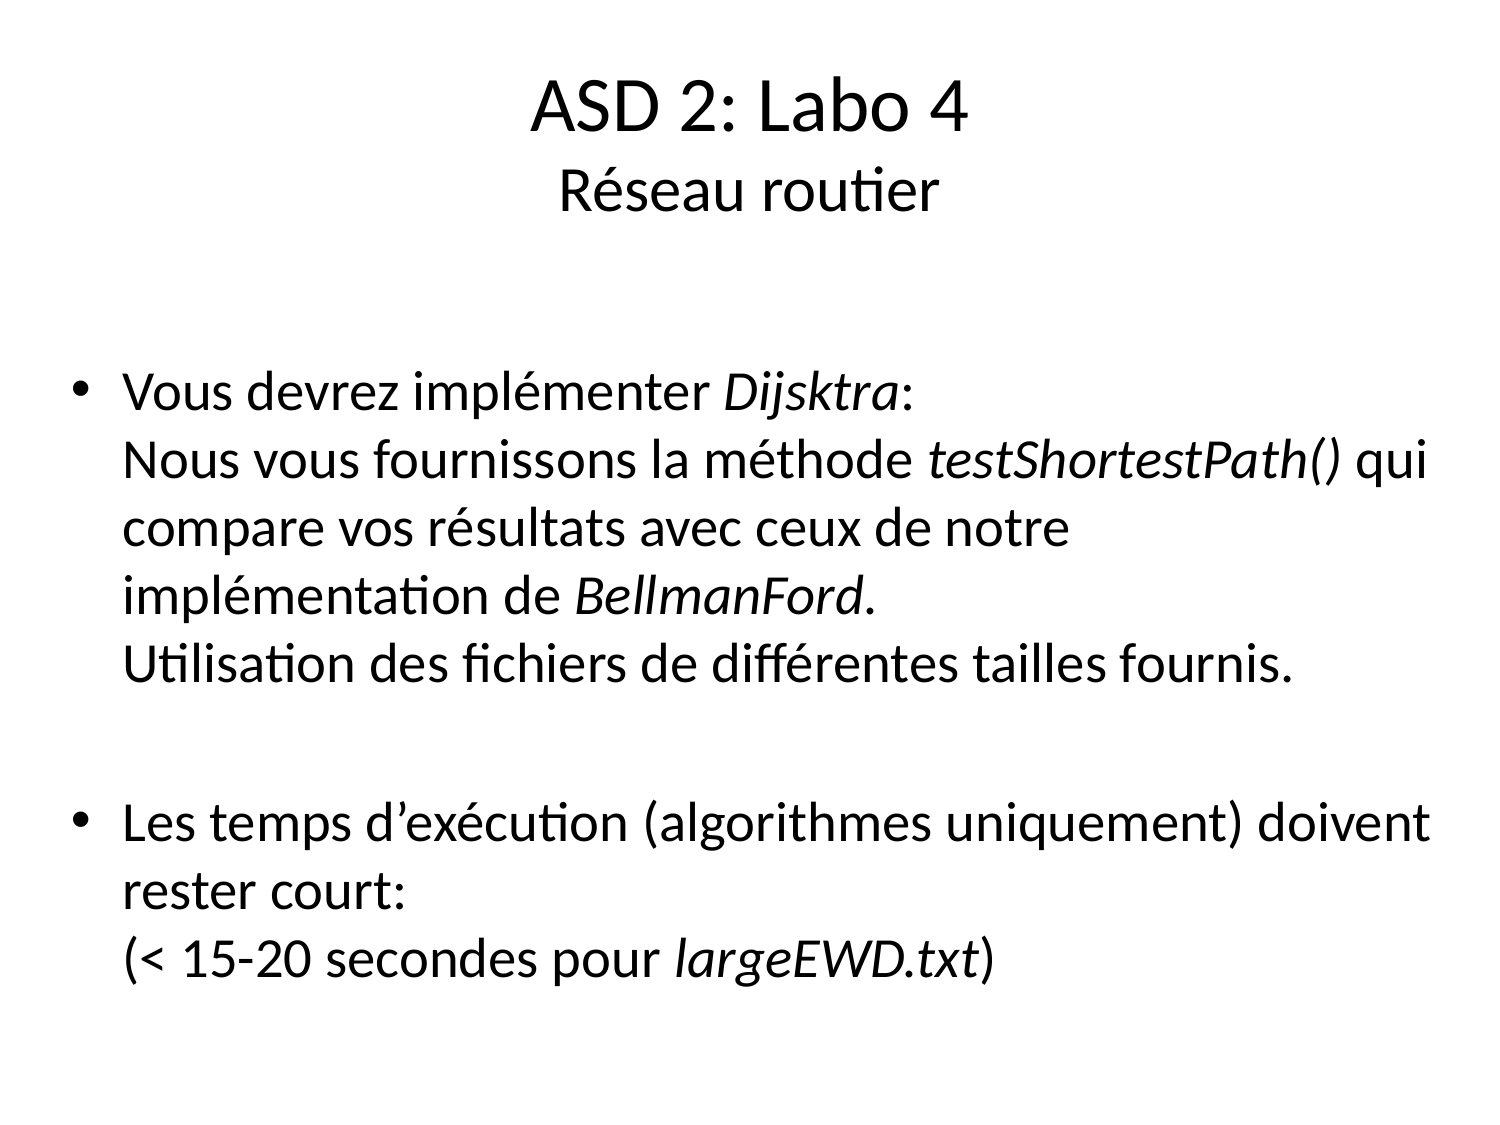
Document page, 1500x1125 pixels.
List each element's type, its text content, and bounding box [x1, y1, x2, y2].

list Vous devrez implémenter Dijsktra: Nous vous fournissons la méthode testShortestPath() qui compare vos résultats avec ceux de notre implémentation de BellmanFord. Utilisation des fichiers de différentes tailles fournis. Les temps d’exécution (algorithmes uniquement) doivent rester court: (< 15-20 secondes pour largeEWD.txt) [55, 266, 1454, 1079]
title ASD 2: Labo 4 Réseau routier [75, 45, 1425, 233]
